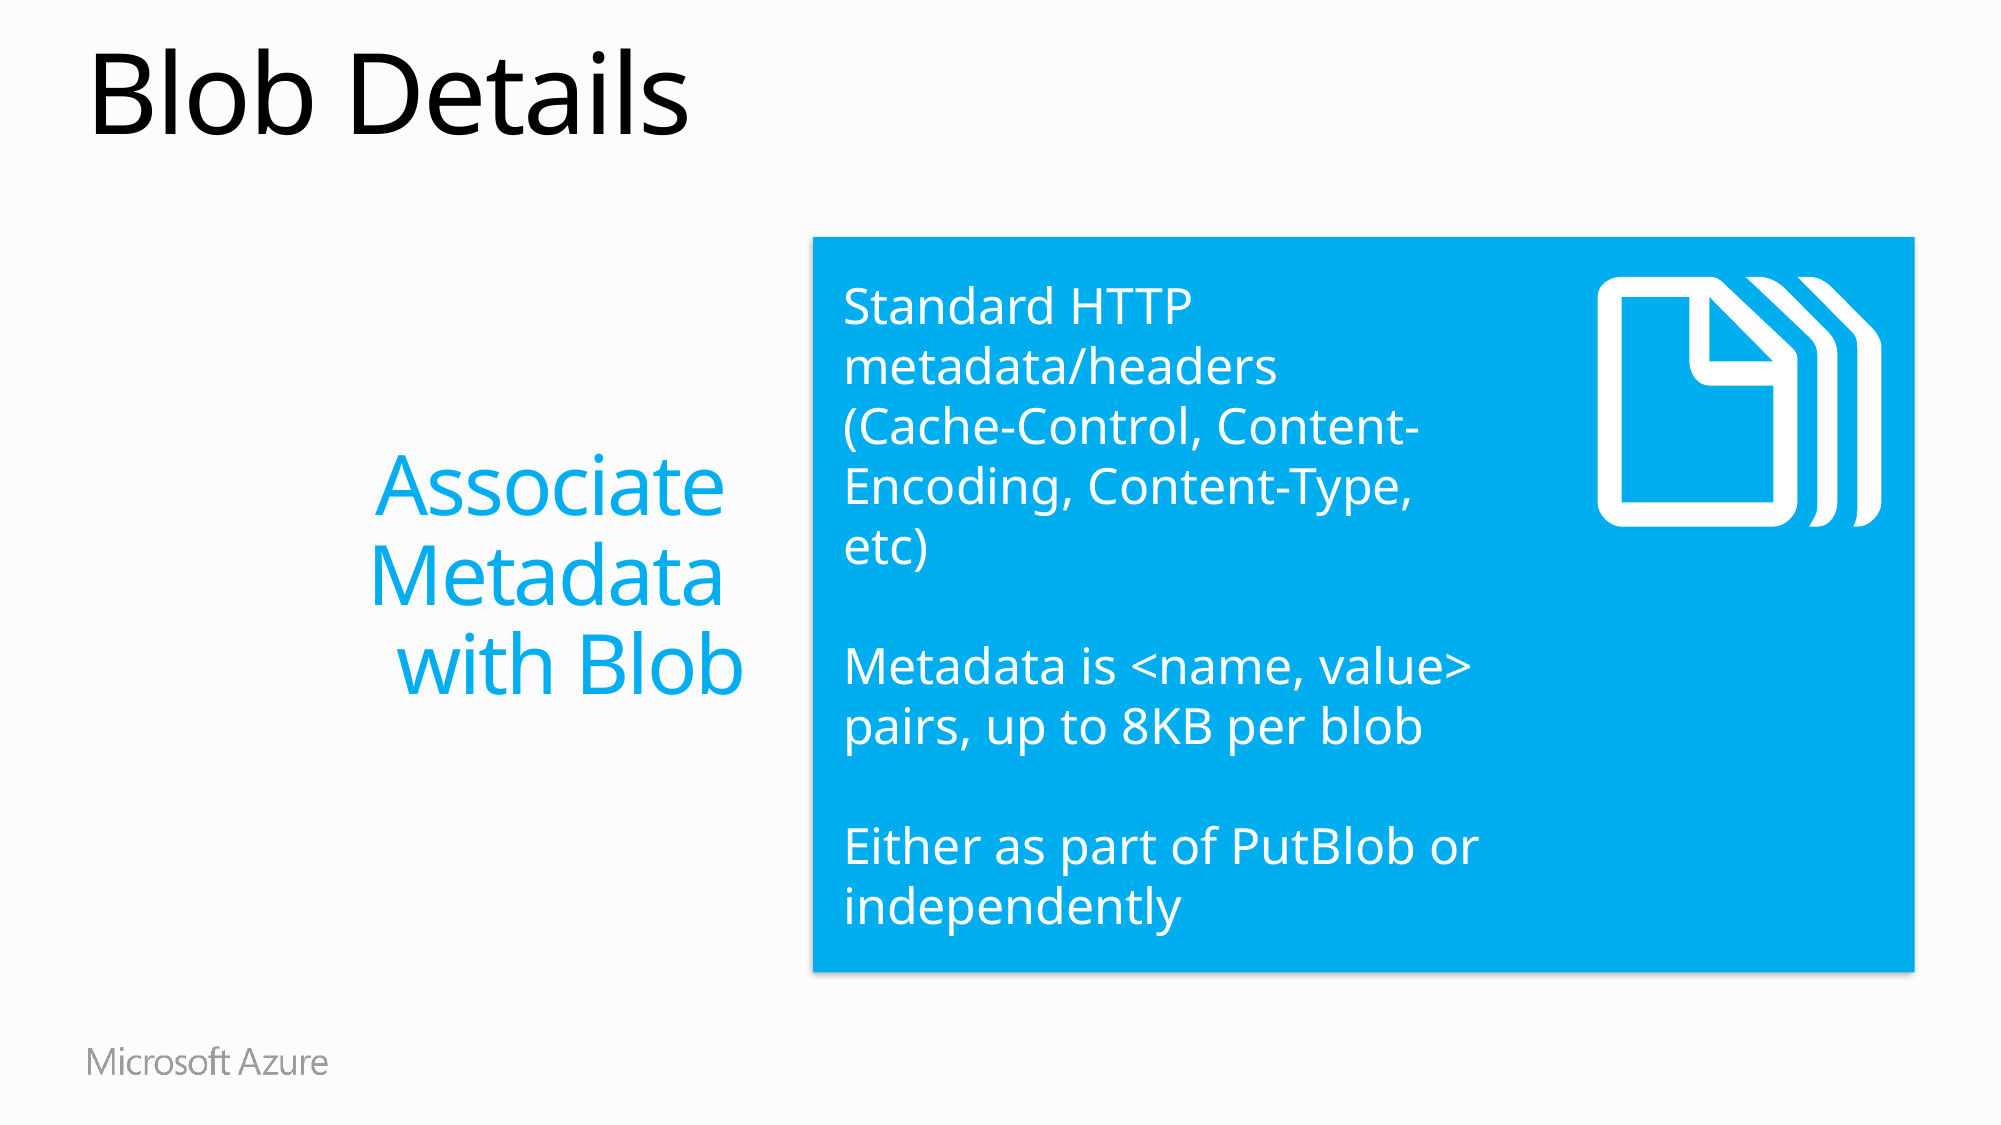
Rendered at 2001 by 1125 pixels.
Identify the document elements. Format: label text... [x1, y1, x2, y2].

text_box [1745, 276, 1838, 527]
title Blob Details [85, 37, 1915, 161]
text_box [1797, 276, 1882, 527]
text_box Standard HTTP metadata/headers (Cache-Control, Content-Encoding, Content-Type, etc) Metadata is <name, value> pairs, up to 8KB per blob Either as part of PutBlob or independently [812, 236, 1916, 973]
list Associate Metadata with Blob [85, 443, 747, 716]
text_box [1597, 276, 1798, 527]
